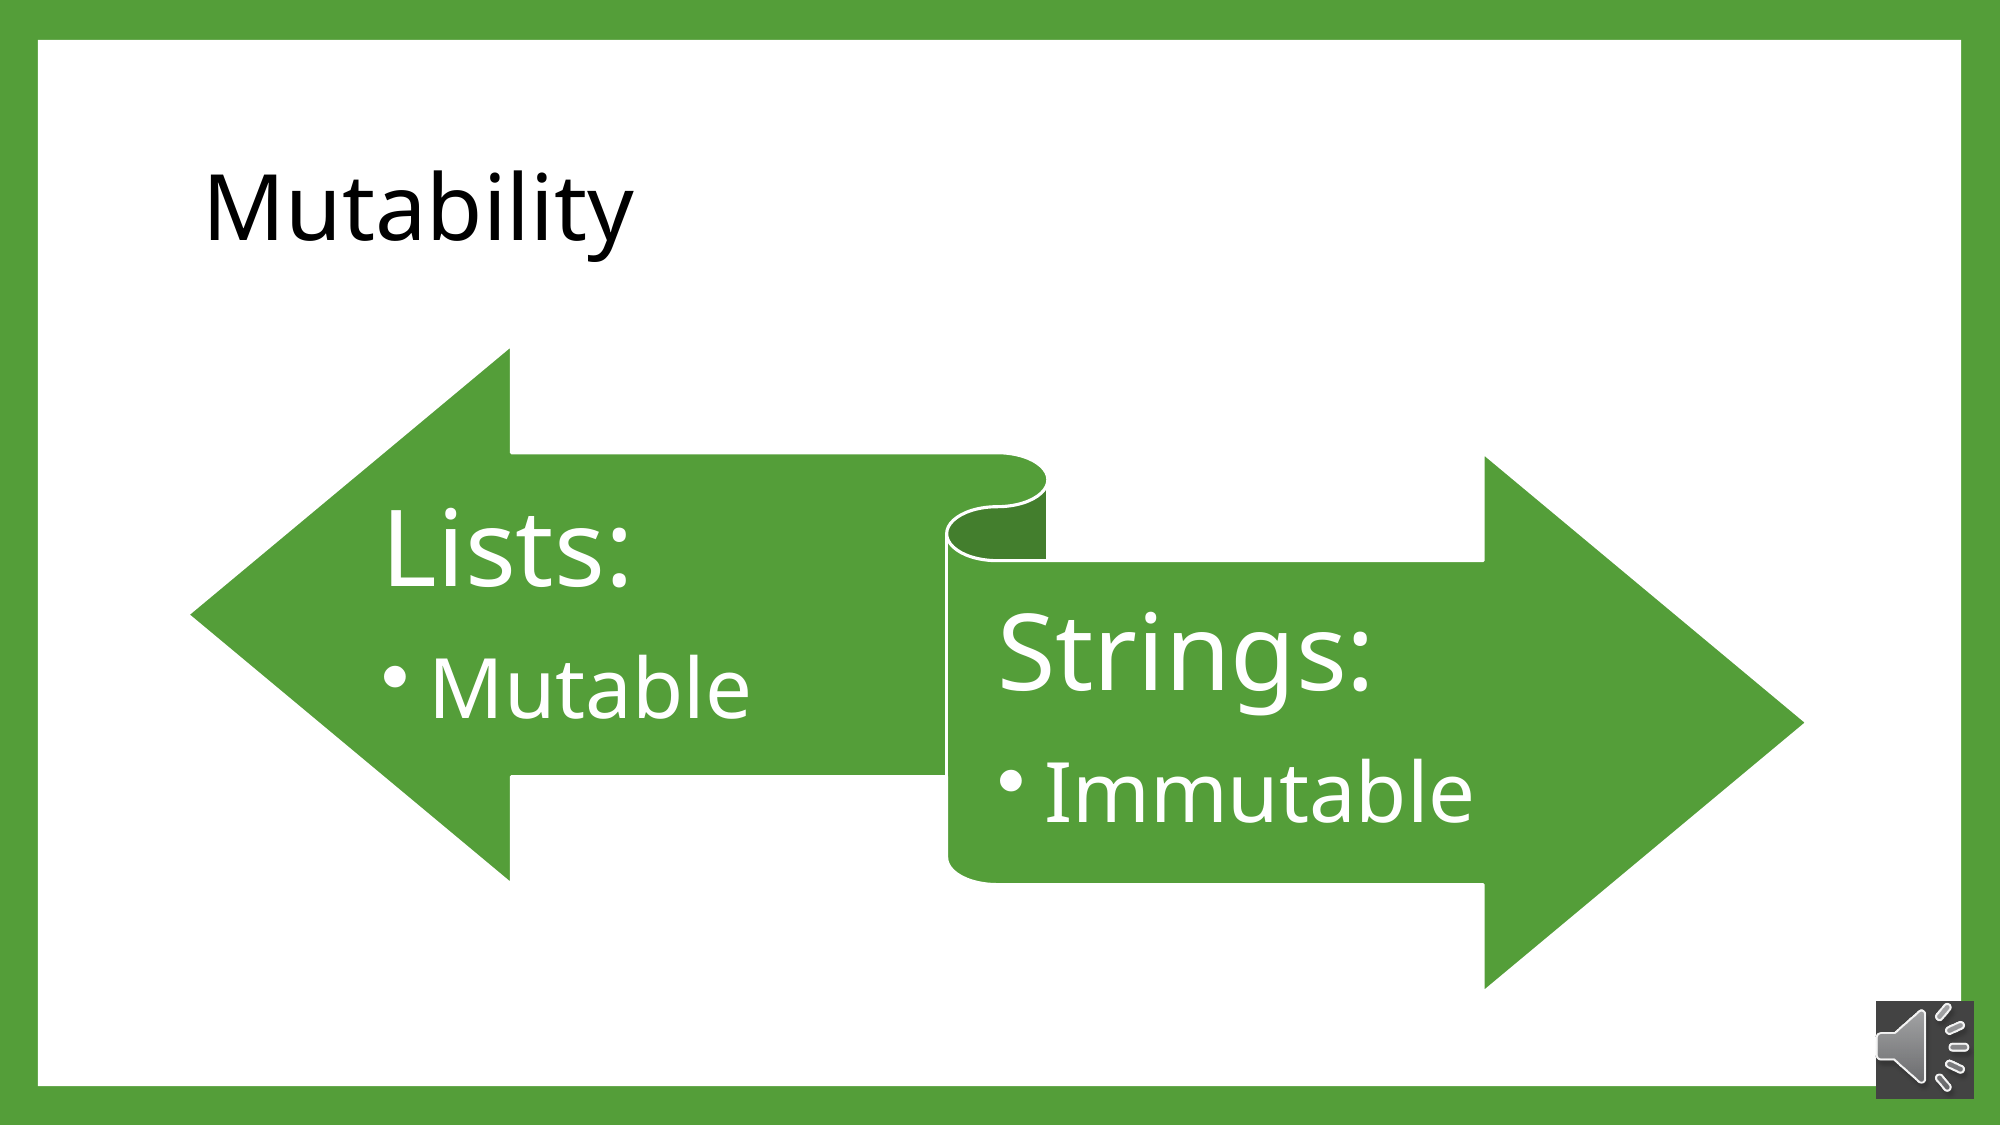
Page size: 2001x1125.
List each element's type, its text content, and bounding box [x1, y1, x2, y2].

picture [1874, 999, 1976, 1101]
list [187, 337, 1808, 1001]
title Mutability [187, 99, 1808, 323]
